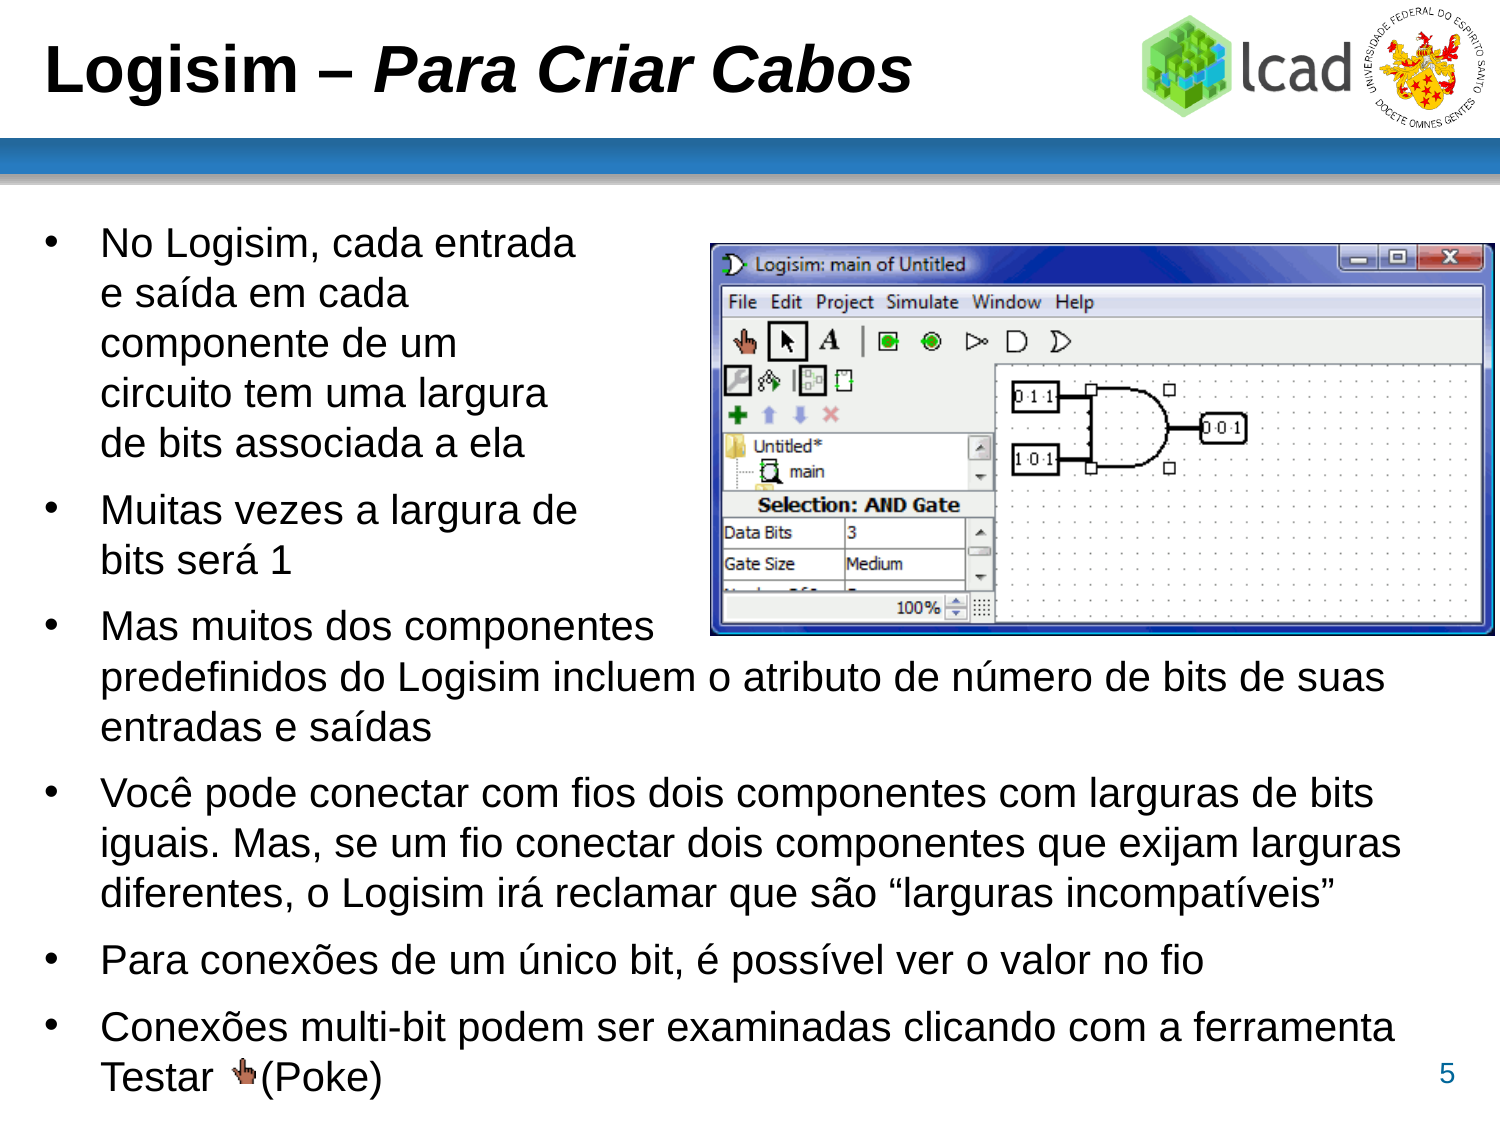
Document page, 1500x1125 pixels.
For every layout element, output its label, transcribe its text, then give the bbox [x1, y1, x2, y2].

picture [709, 243, 1495, 636]
picture [229, 1058, 256, 1084]
picture [0, 137, 1500, 185]
slide_number 5 [1120, 1046, 1471, 1106]
list No Logisim, cada entrada e saída em cada componente de um circuito tem uma largura de bits associada a ela Muitas vezes a largura de bits será 1 Mas muitos dos componentes predefinidos do Logisim incluem o atributo de número de bits de suas entradas e saídas Você pode conectar com fios dois componentes com larguras de bits iguais. Mas, se um fio conectar dois componentes que exijam larguras diferentes, o Logisim irá reclamar que são “larguras incompatíveis” Para conexões de um único bit, é possível ver o valor no fio Conexões multi-bit podem ser examinadas clicando com a ferramenta Testar (Poke) [29, 208, 1423, 1011]
title Logisim – Para Criar Cabos [29, 7, 1129, 126]
picture [1129, 15, 1362, 126]
picture [1364, 7, 1485, 128]
